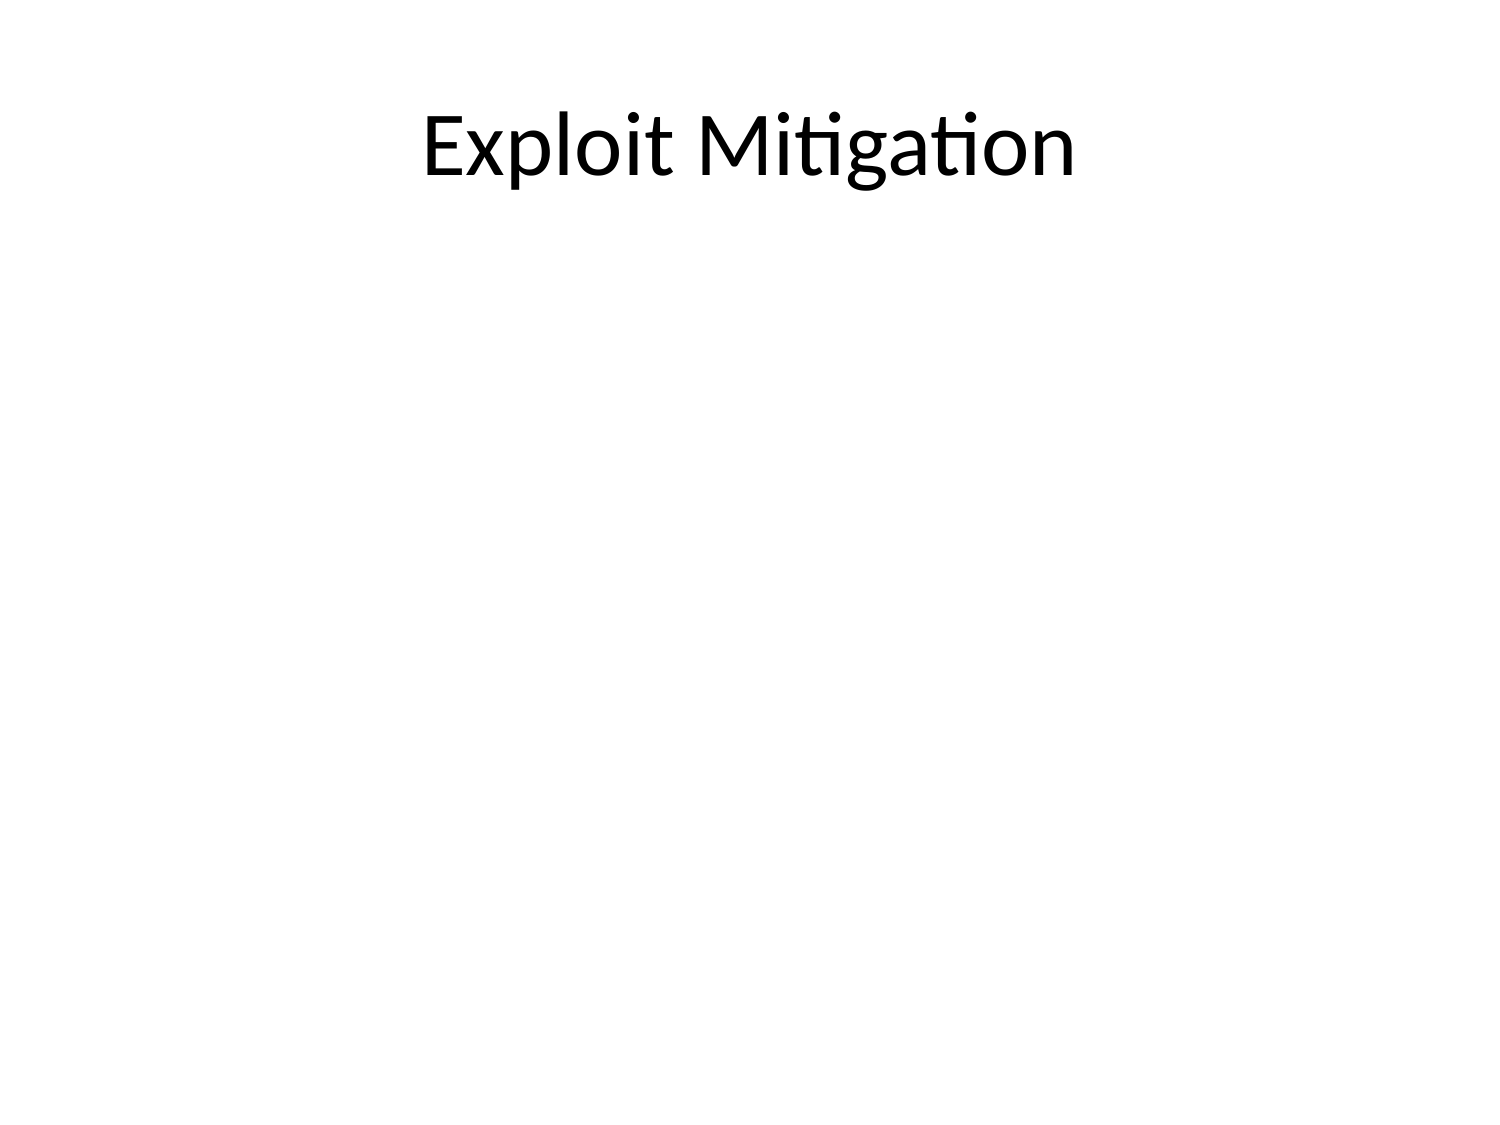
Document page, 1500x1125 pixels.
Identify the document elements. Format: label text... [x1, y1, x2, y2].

title Exploit Mitigation [75, 45, 1425, 233]
